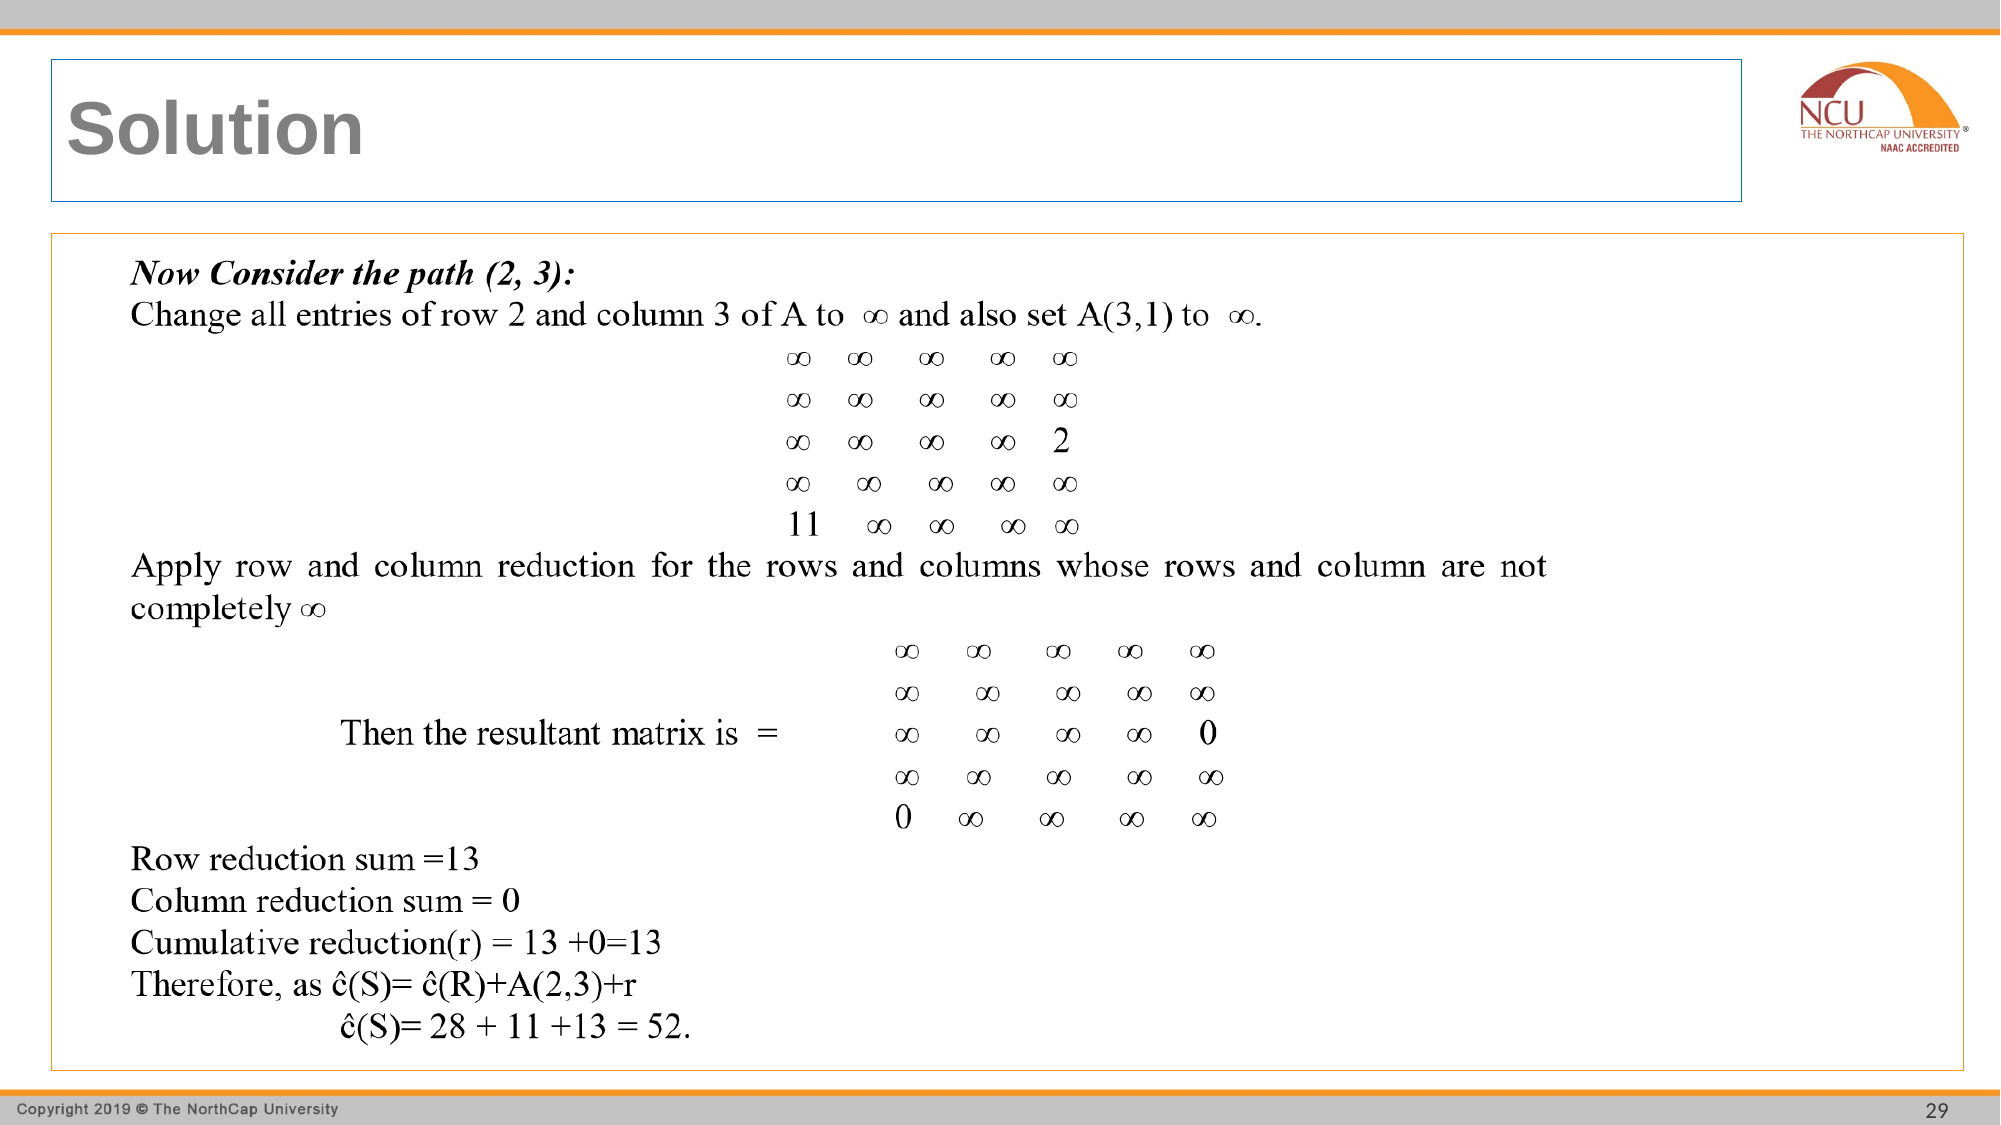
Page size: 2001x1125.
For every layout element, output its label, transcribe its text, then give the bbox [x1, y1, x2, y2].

slide_number 29 [1791, 1094, 1964, 1125]
list [51, 233, 1964, 1071]
title Solution [51, 59, 1742, 202]
picture [0, 0, 2000, 1125]
